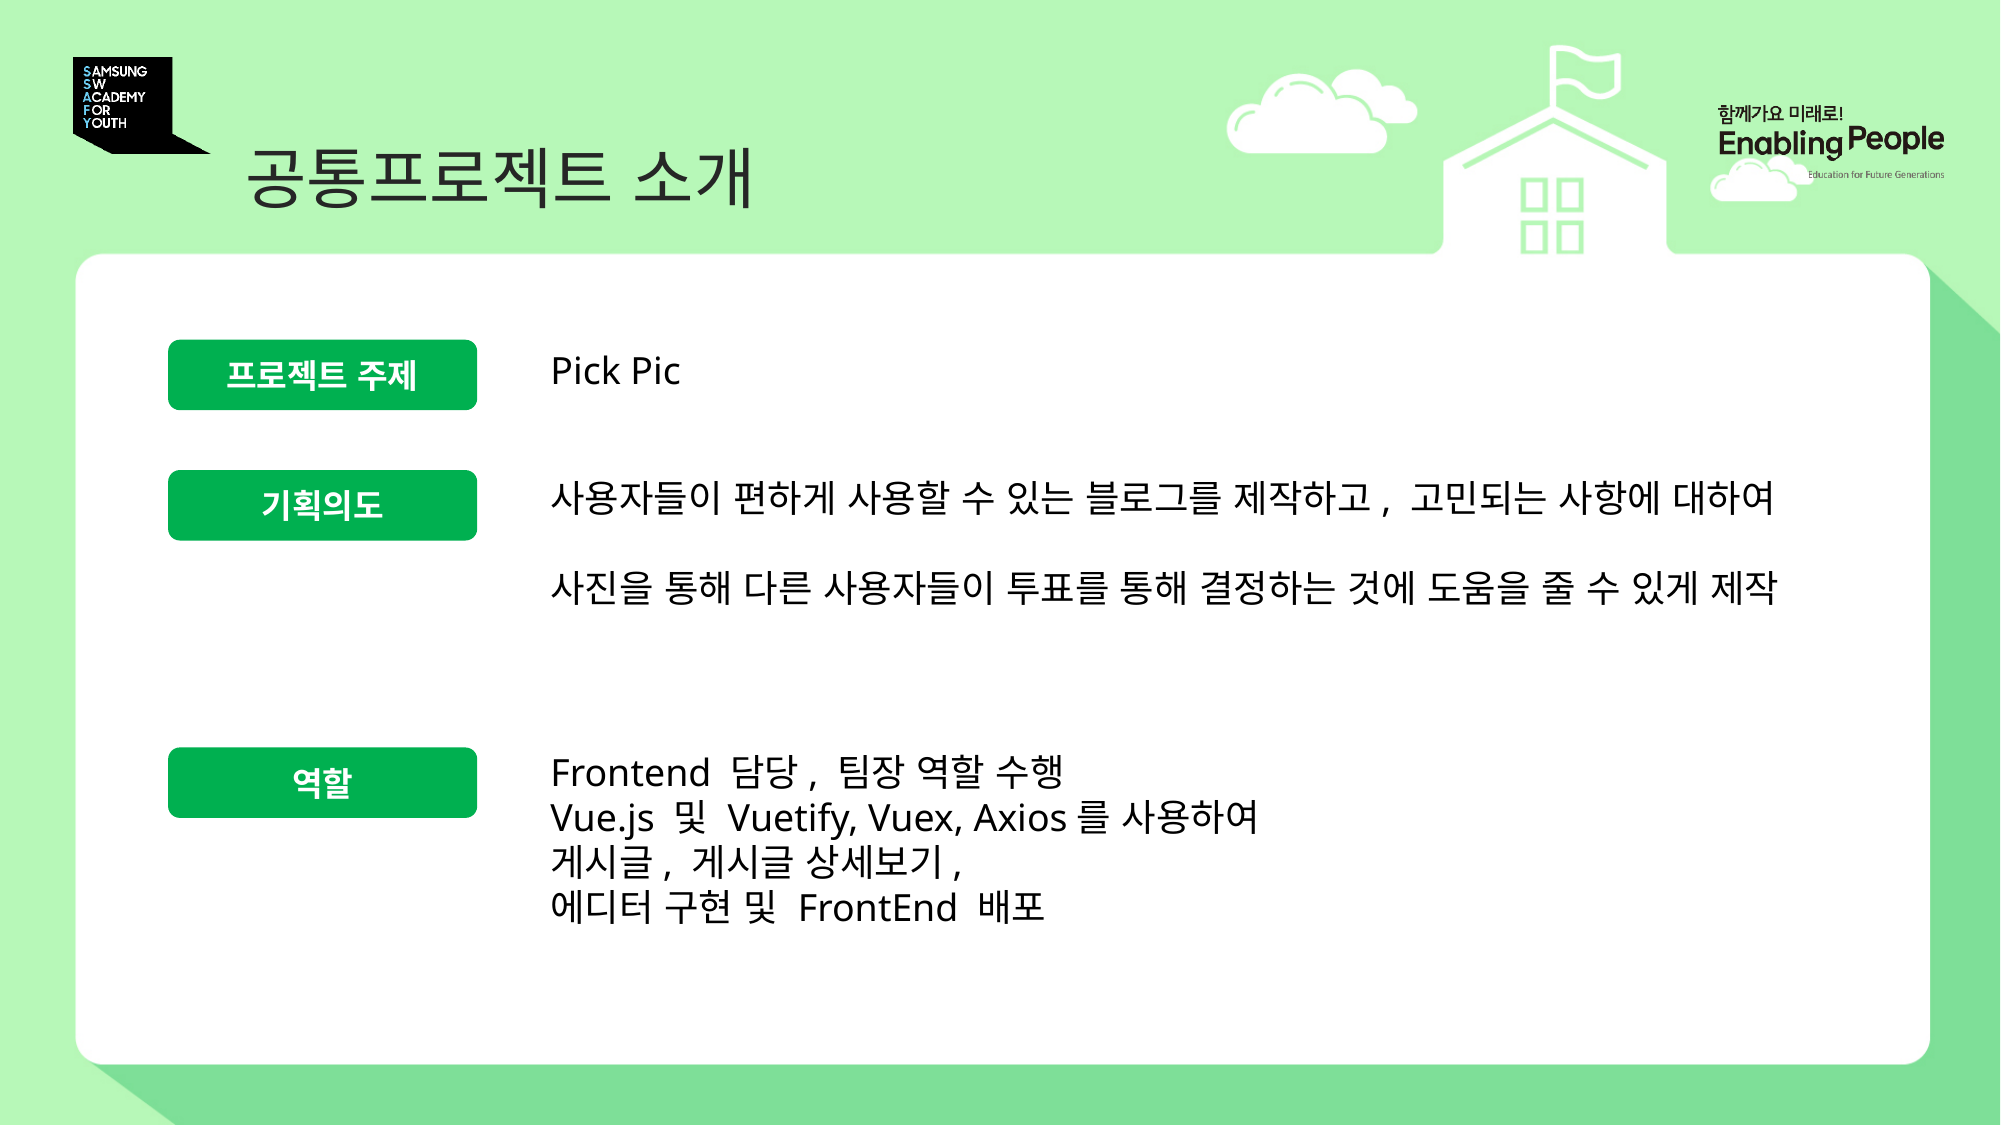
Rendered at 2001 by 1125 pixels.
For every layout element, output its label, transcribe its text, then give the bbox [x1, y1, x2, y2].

text_box Pick Pic [535, 339, 696, 400]
text_box Frontend 담당, 팀장 역할 수행 Vue.js 및 Vuetify, Vuex, Axios를 사용하여 게시글, 게시글 상세보기, 에디터 구현 및 FrontEnd 배포 [535, 741, 1337, 937]
text_box 프로젝트 주제 [167, 338, 479, 412]
picture [0, 0, 2001, 1125]
text_box 역할 [167, 746, 479, 819]
text_box 기획의도 [167, 468, 479, 542]
text_box 사용자들이 편하게 사용할 수 있는 블로그를 제작하고, 고민되는 사항에 대하여 사진을 통해 다른 사용자들이 투표를 통해 결정하는 것에 도움을 줄 수 있게 제작 [535, 467, 1974, 618]
title 공통프로젝트 소개 [230, 128, 1473, 225]
